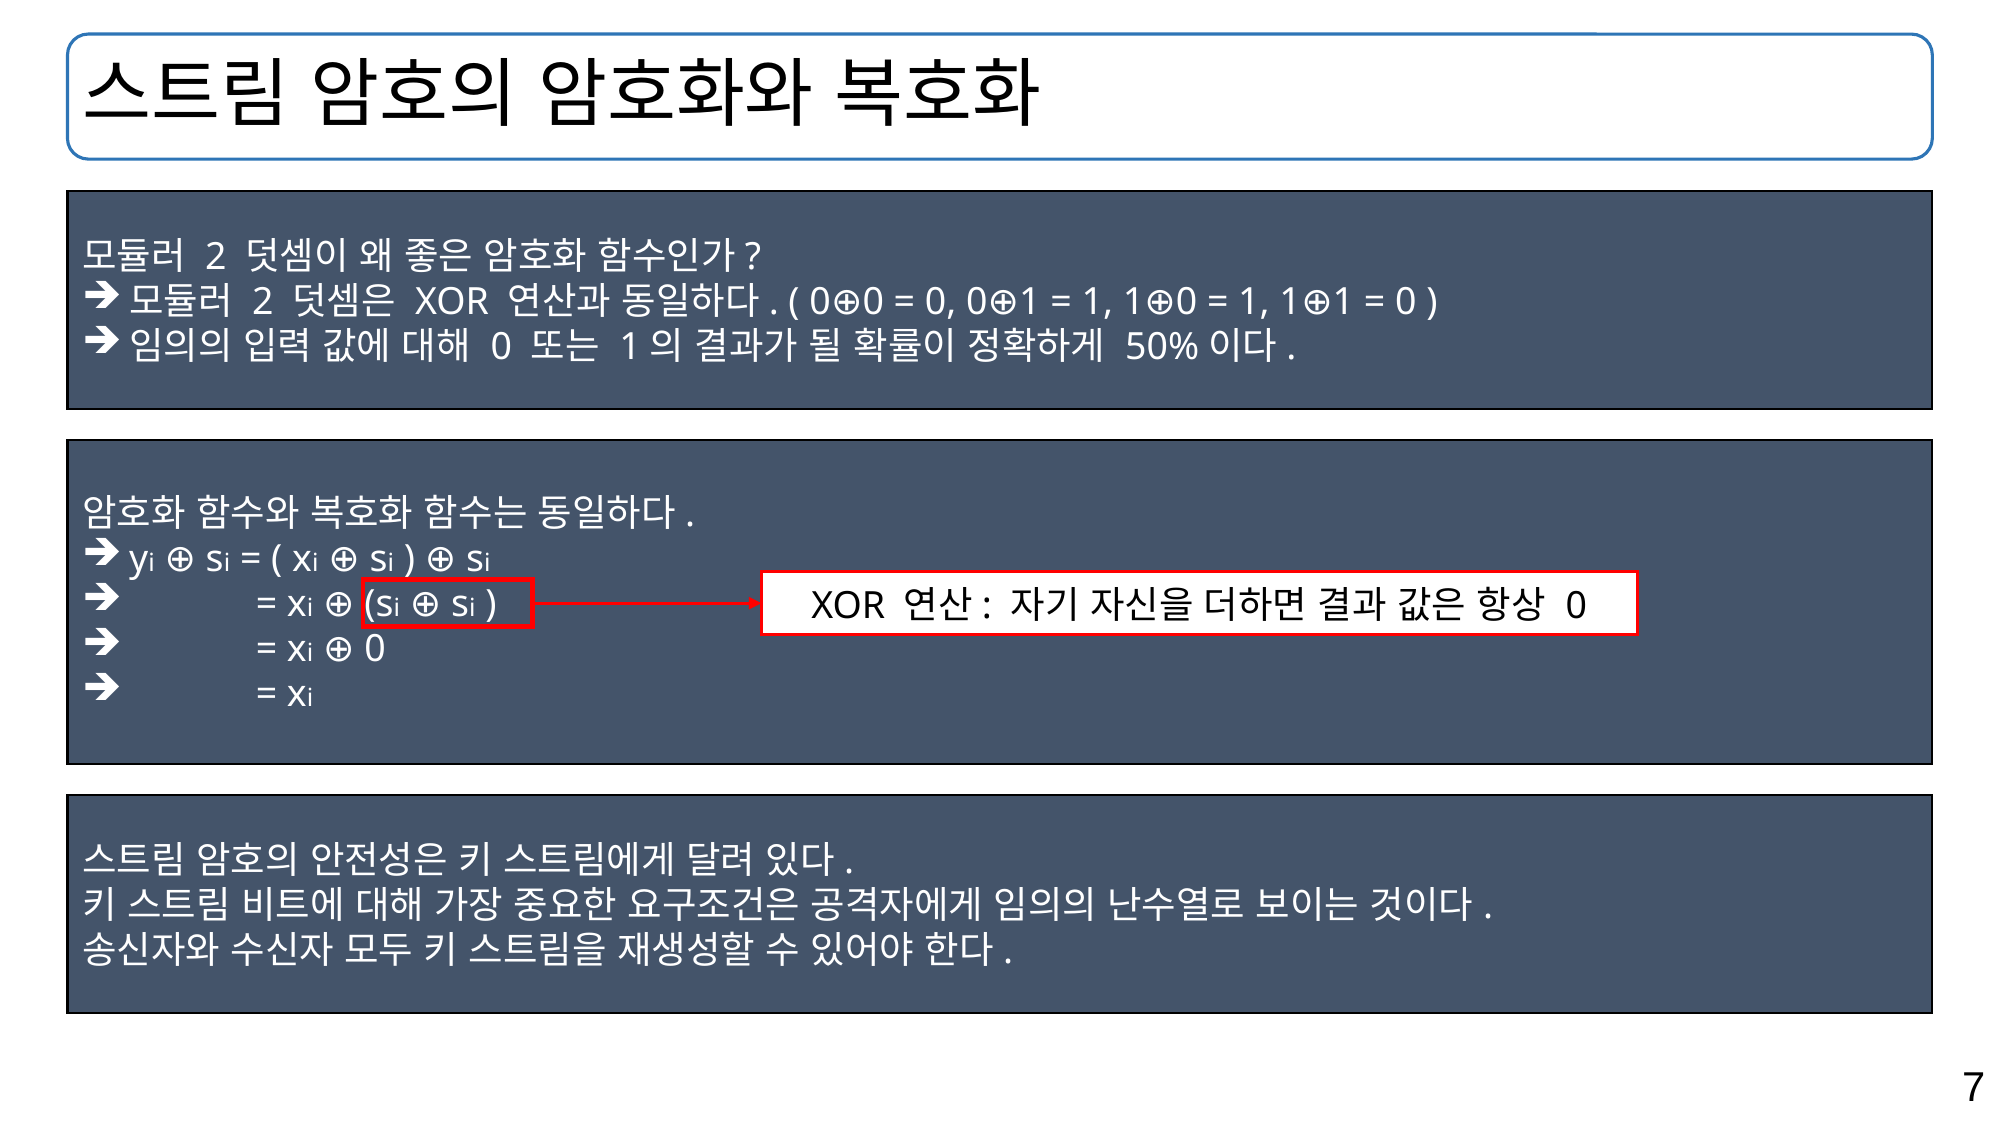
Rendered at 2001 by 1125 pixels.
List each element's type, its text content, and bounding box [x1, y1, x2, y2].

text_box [67, 439, 1933, 764]
title 스트림 암호의 암호화와 복호화 [67, 34, 1933, 160]
text_box 스트림 암호의 안전성은 키 스트림에게 달려 있다. 키 스트림 비트에 대해 가장 중요한 요구조건은 공격자에게 임의의 난수열로 보이는 것이다. 송신자와 수신자 모두 키 스트림을 재생성할 수 있어야 한다. [66, 794, 1933, 1014]
text_box 모듈러 2 덧셈이 왜 좋은 암호화 함수인가? 모듈러 2 덧셈은 XOR 연산과 동일하다. ( 0⊕0 = 0, 0⊕1 = 1, 1⊕0 = 1, 1⊕1 = 0 ) 임의의 입력 값에 대해 0 또는 1의 결과가 될 확률이 정확하게 50%이다. [66, 190, 1933, 410]
